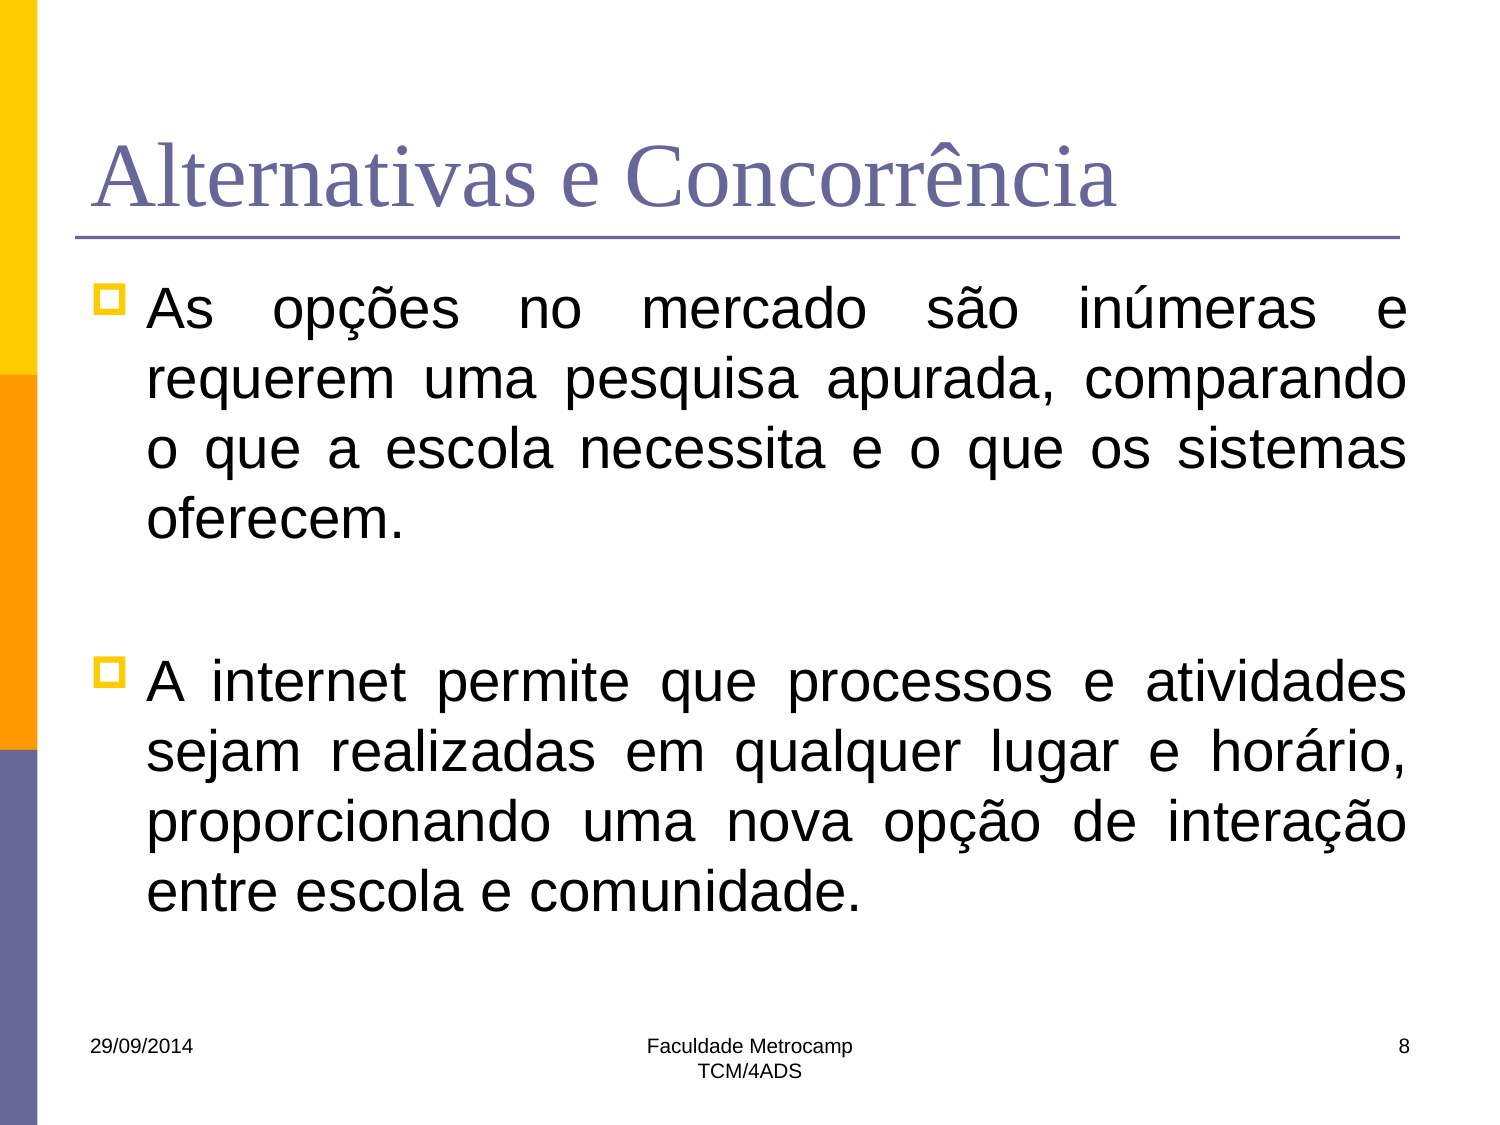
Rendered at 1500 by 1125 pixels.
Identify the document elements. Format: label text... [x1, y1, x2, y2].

title Alternativas e Concorrência [74, 45, 1426, 233]
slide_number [74, 1024, 426, 1101]
list As opções no mercado são inúmeras e requerem uma pesquisa apurada, comparando o que a escola necessita e o que os sistemas oferecem. A internet permite que processos e atividades sejam realizadas em qualquer lugar e horário, proporcionando uma nova opção de interação entre escola e comunidade. [74, 262, 1426, 1006]
footer Faculdade Metrocamp TCM/4ADS [512, 1024, 988, 1101]
slide_number 8 [1074, 1024, 1426, 1101]
